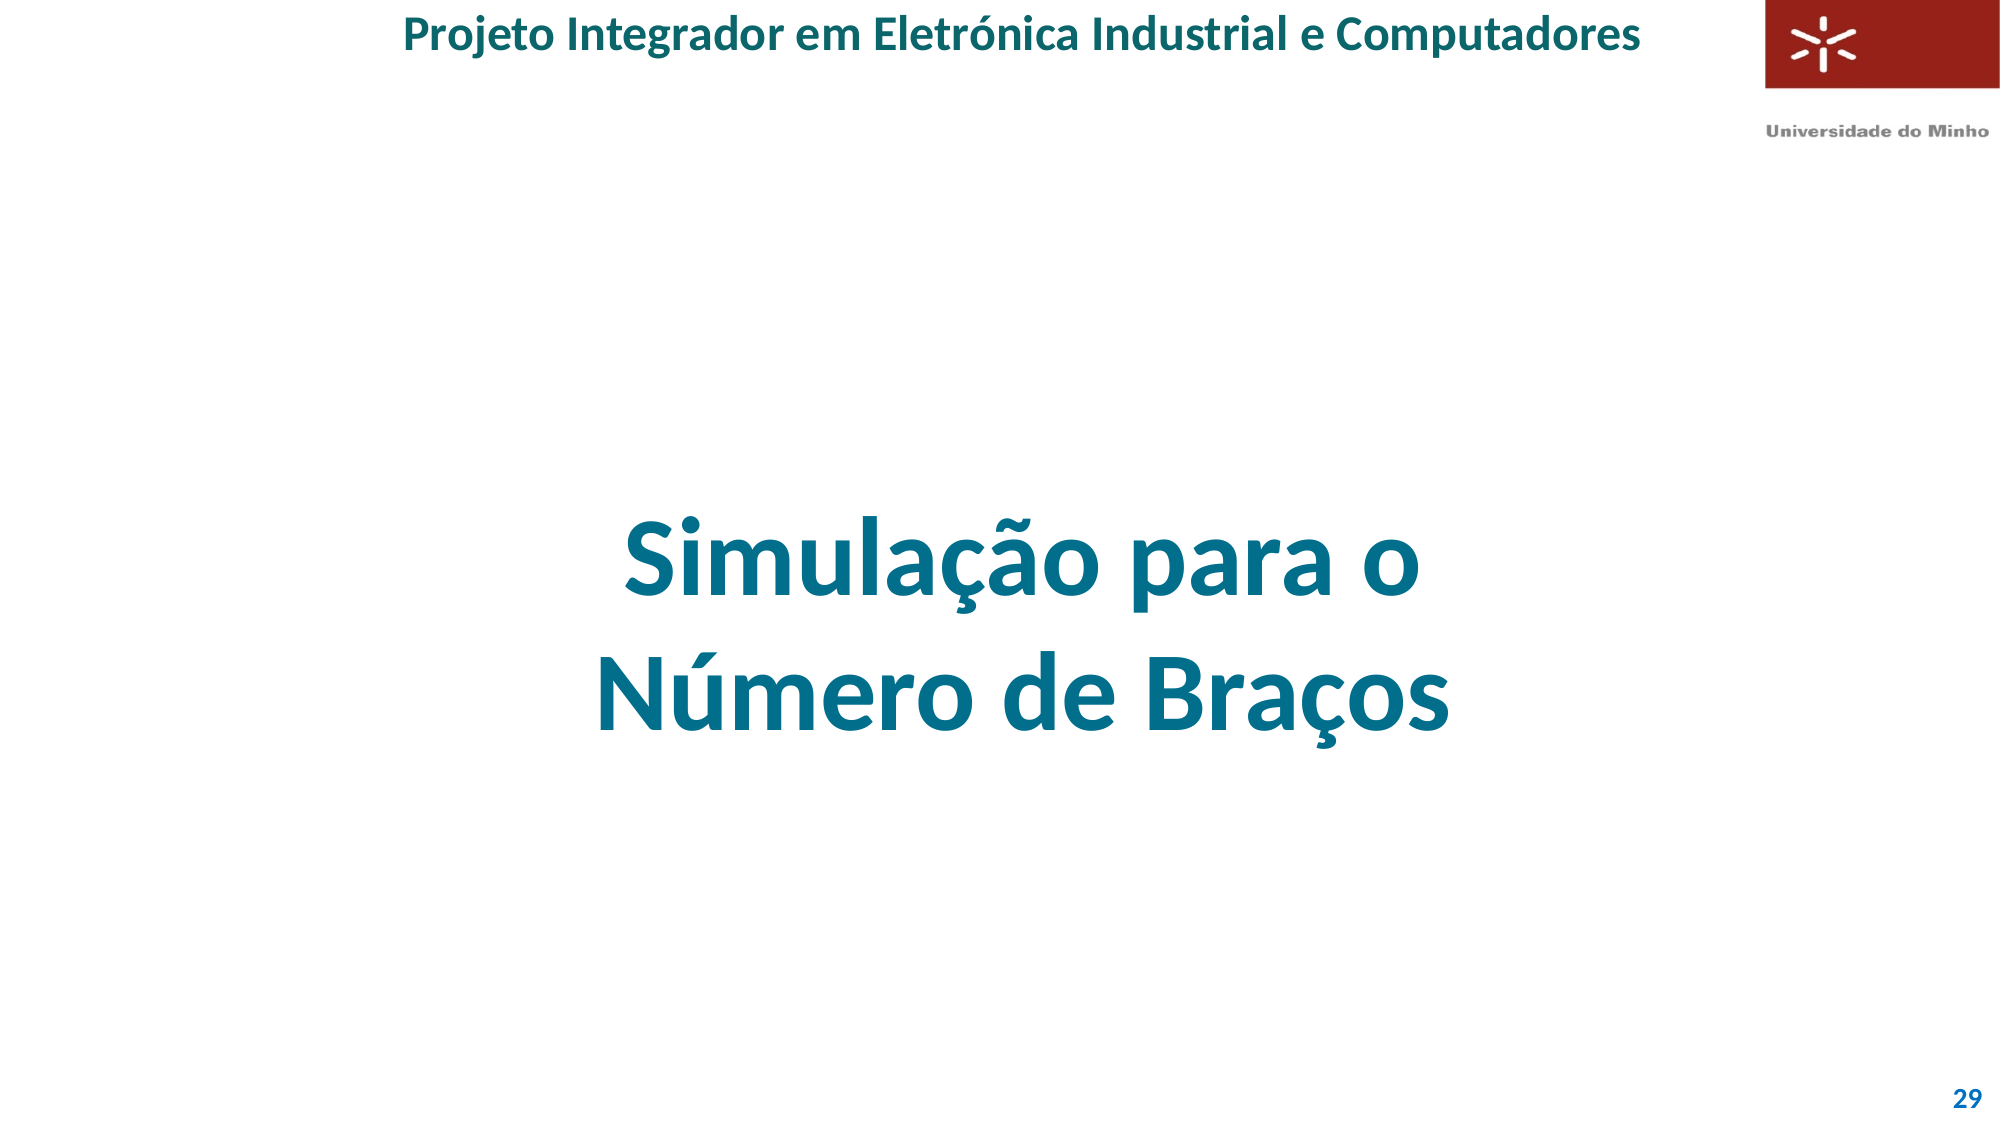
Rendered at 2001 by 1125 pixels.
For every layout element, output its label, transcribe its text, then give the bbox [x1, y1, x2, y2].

picture [1765, 0, 2000, 138]
text_box Projeto Integrador em Eletrónica Industrial e Computadores [385, 11, 1661, 76]
list Simulação para o Número de Braços [538, 198, 1508, 1038]
